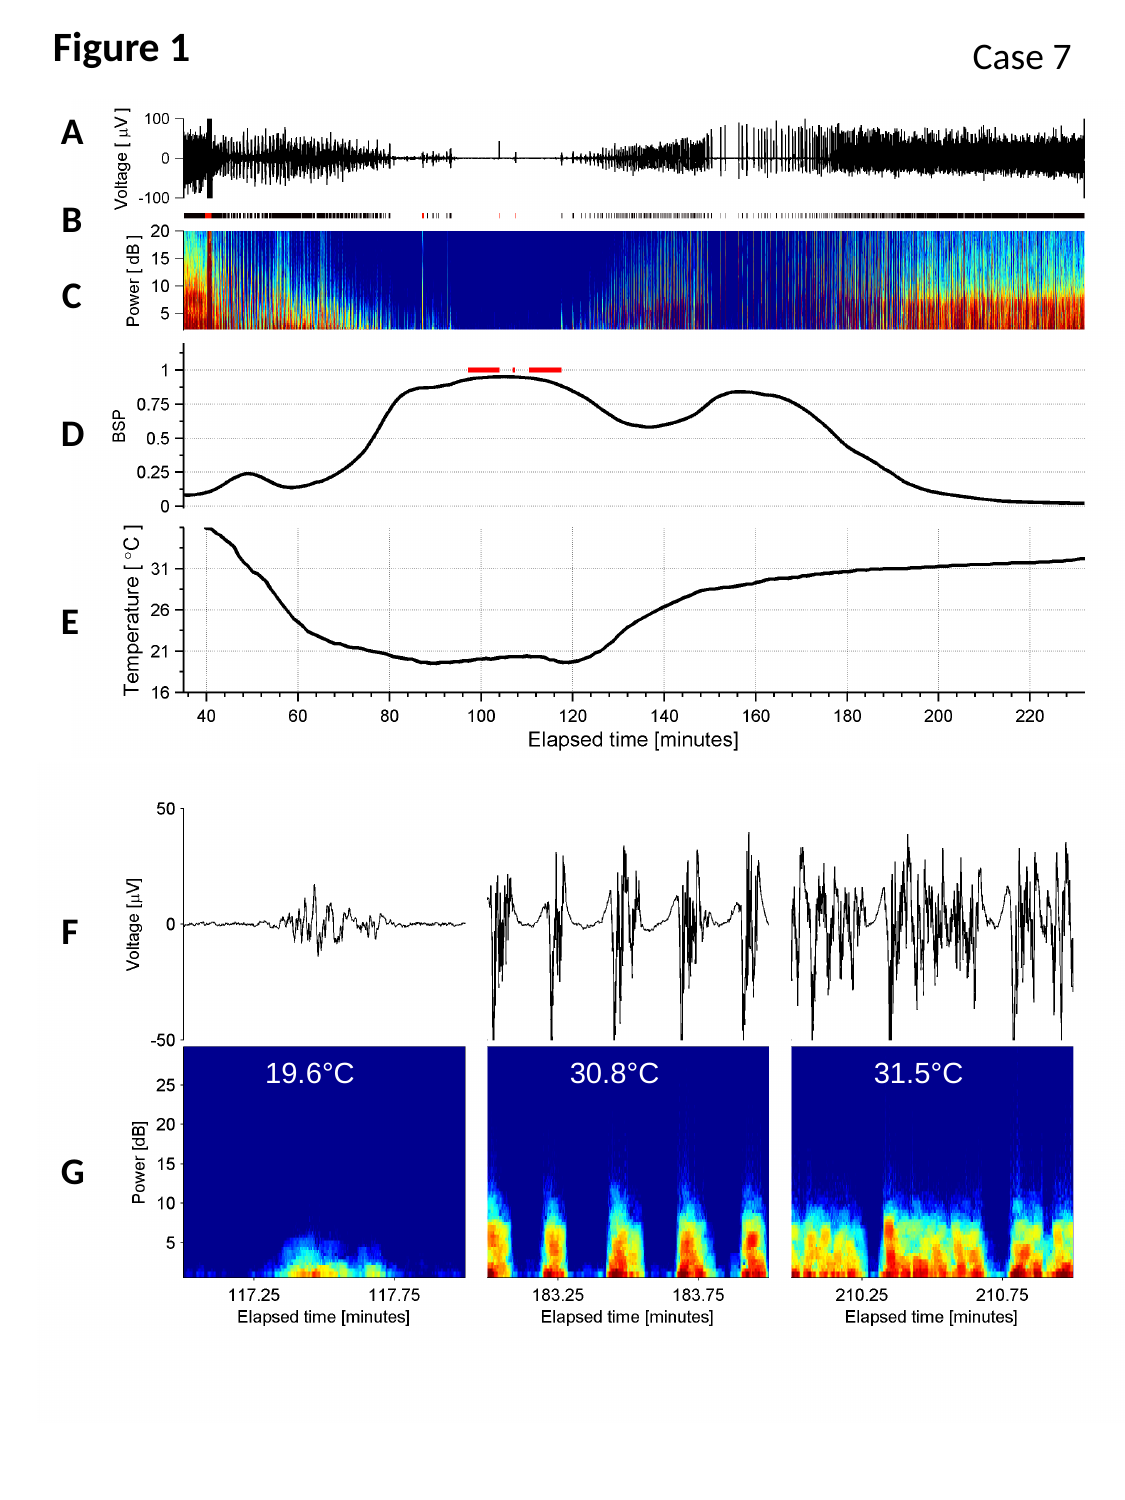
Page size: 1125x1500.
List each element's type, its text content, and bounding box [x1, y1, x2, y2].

text_box Case 7 [957, 24, 1087, 85]
text_box Figure 1 [38, 12, 206, 78]
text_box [37, 99, 1125, 1423]
